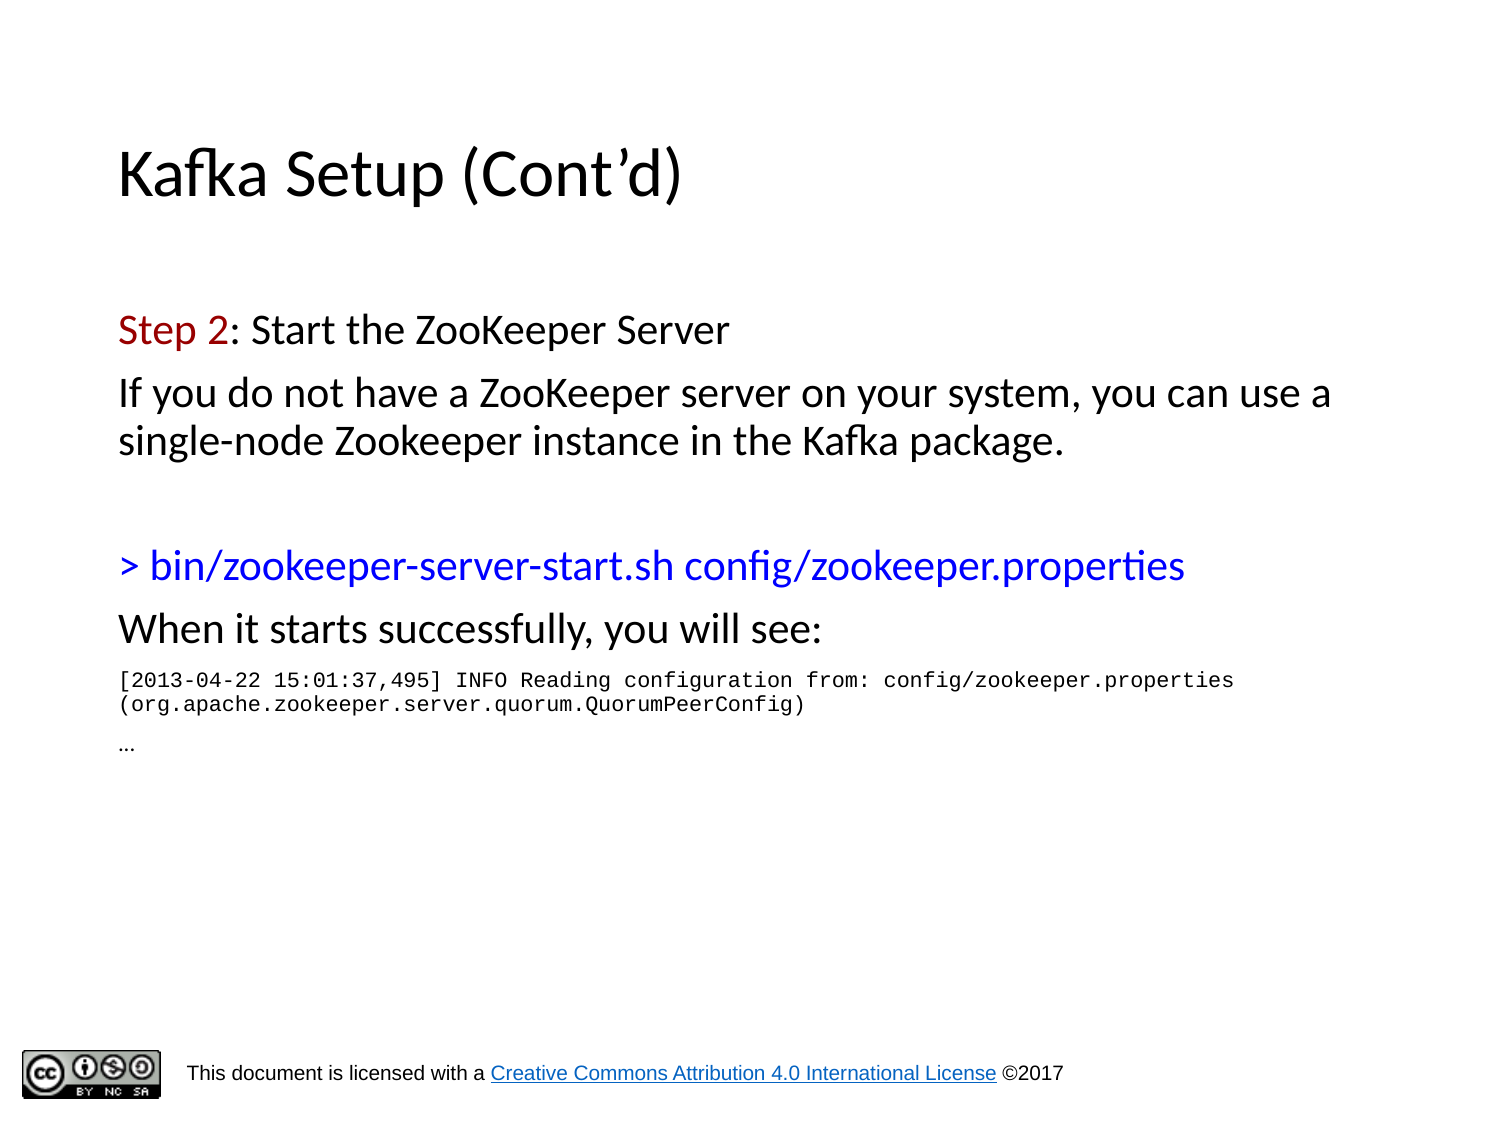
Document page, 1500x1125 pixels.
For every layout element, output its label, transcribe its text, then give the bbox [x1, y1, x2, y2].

list Step 2: Start the ZooKeeper Server If you do not have a ZooKeeper server on your system, you can use a single-node Zookeeper instance in the Kafka package. > bin/zookeeper-server-start.sh config/zookeeper.properties When it starts successfully, you will see: [2013-04-22 15:01:37,495] INFO Reading configuration from: config/zookeeper.properties (org.apache.zookeeper.server.quorum.QuorumPeerConfig) ... [103, 299, 1397, 1014]
picture [22, 1050, 161, 1099]
title Kafka Setup (Cont’d) [103, 59, 1397, 278]
